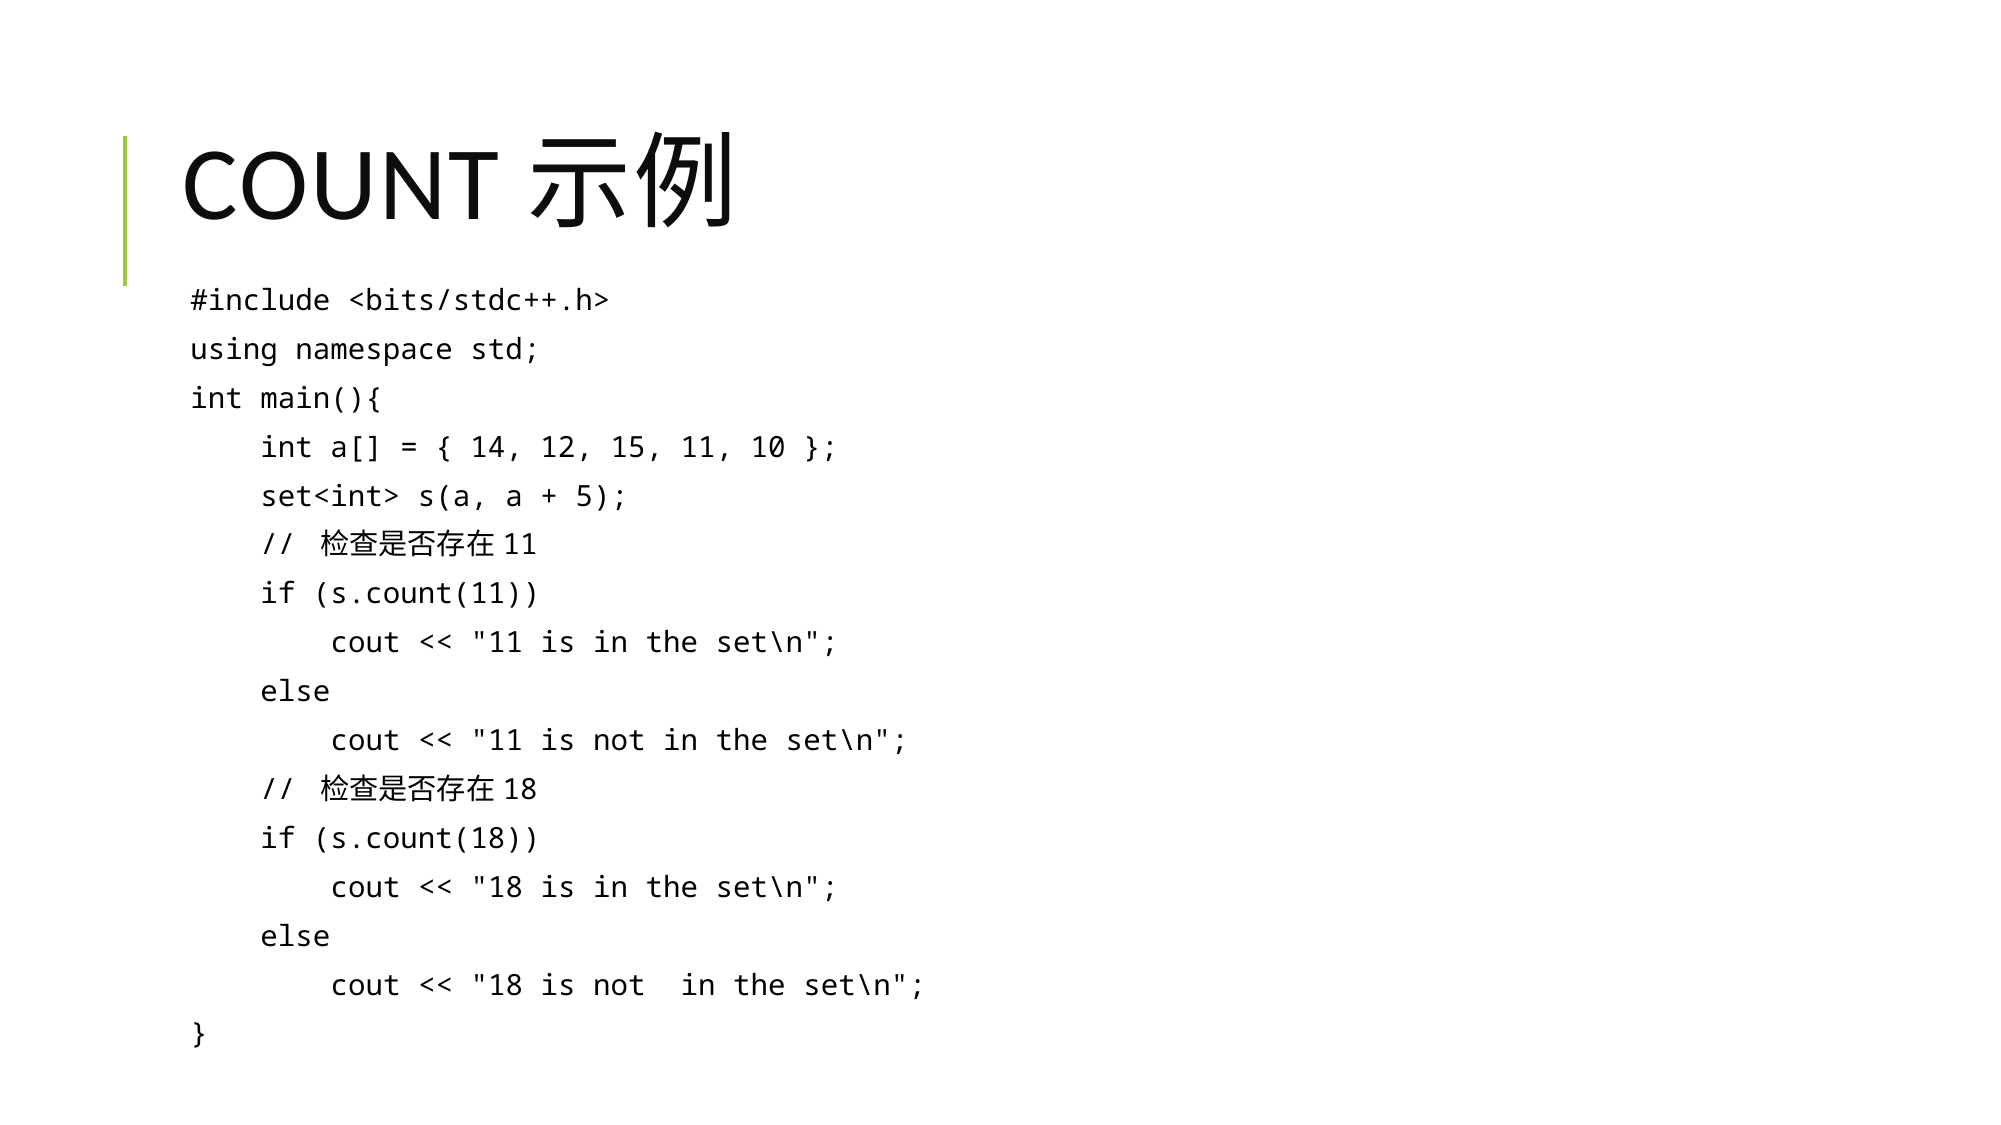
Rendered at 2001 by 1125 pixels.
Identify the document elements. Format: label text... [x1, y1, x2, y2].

title Count示例 [168, 96, 1763, 259]
list #include <bits/stdc++.h> using namespace std; int main(){ int a[] = { 14, 12, 15, 11, 10 }; set<int> s(a, a + 5); // 检查是否存在11 if (s.count(11)) cout << "11 is in the set\n"; else cout << "11 is not in the set\n"; // 检查是否存在18 if (s.count(18)) cout << "18 is in the set\n"; else cout << "18 is not in the set\n"; } [168, 259, 1875, 1035]
